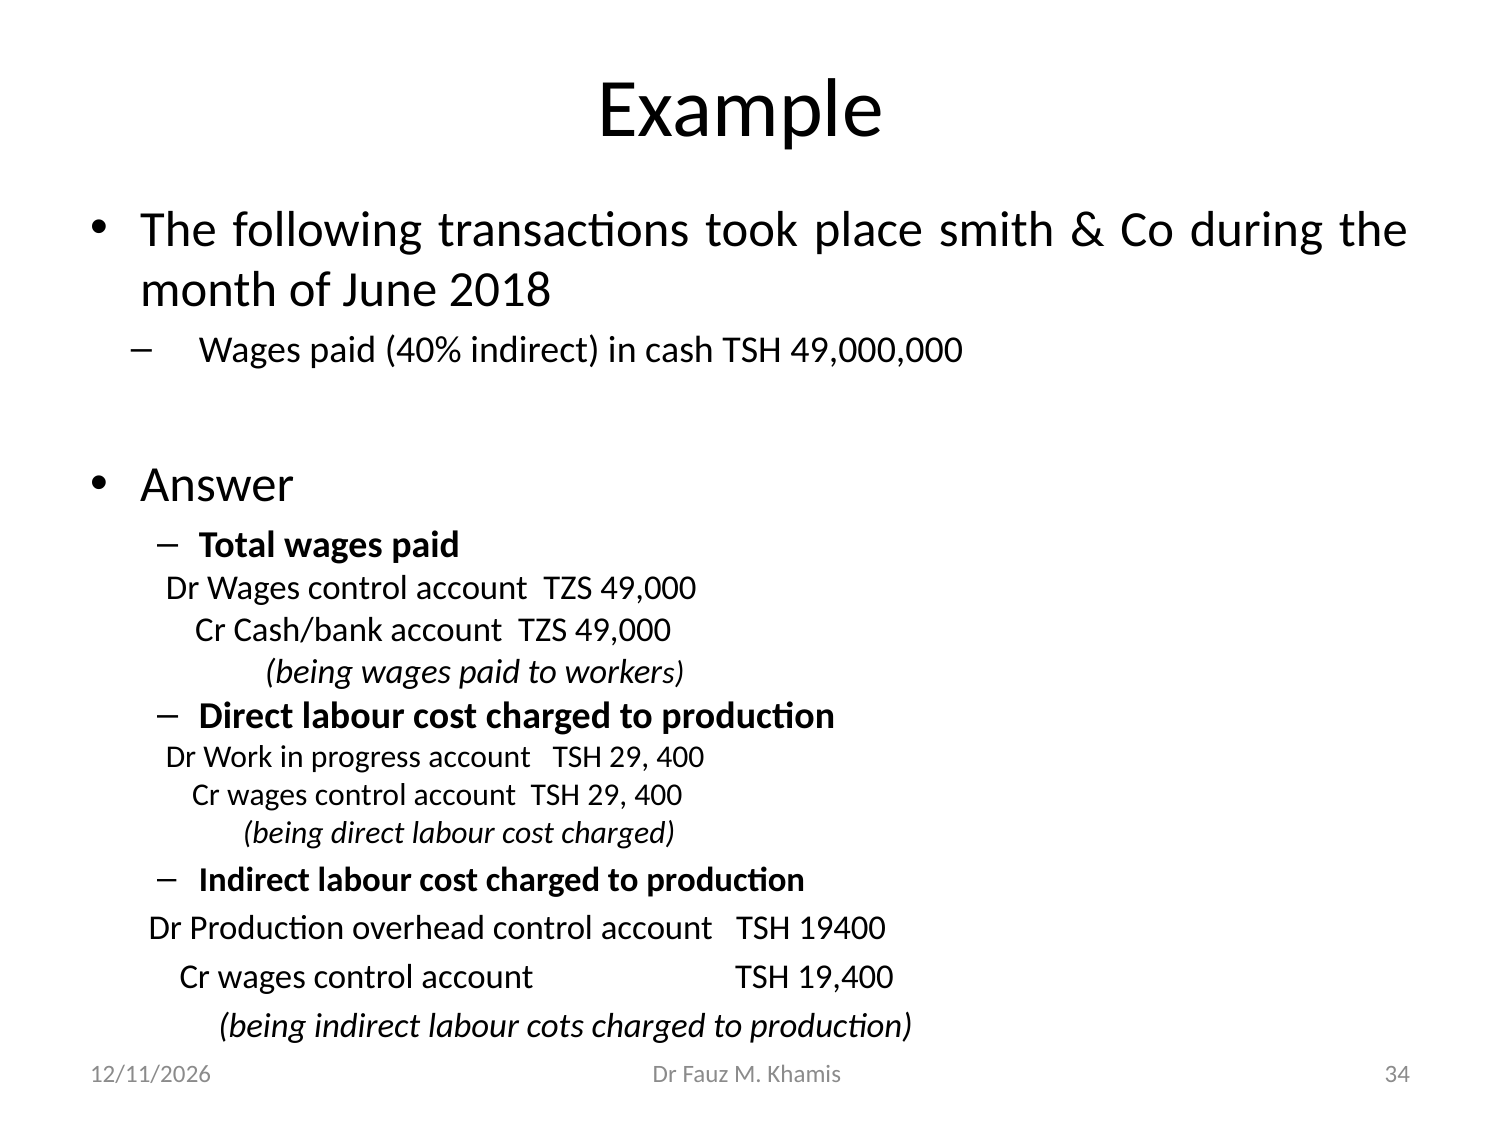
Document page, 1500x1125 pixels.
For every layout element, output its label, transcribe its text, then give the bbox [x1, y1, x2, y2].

slide_number 34 [1074, 1042, 1425, 1103]
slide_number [75, 1042, 425, 1103]
footer Dr Fauz M. Khamis [512, 1042, 988, 1103]
list The following transactions took place smith & Co during the month of June 2018 Wages paid (40% indirect) in cash TSH 49,000,000 Answer Total wages paid Dr Wages control account TZS 49,000 Cr Cash/bank account TZS 49,000 (being wages paid to workers) Direct labour cost charged to production Dr Work in progress account TSH 29, 400 Cr wages control account TSH 29, 400 (being direct labour cost charged) Indirect labour cost charged to production Dr Production overhead control account TSH 19400 Cr wages control account TSH 19,400 (being indirect labour cots charged to production) [75, 188, 1425, 1059]
title Example [75, 45, 1425, 161]
